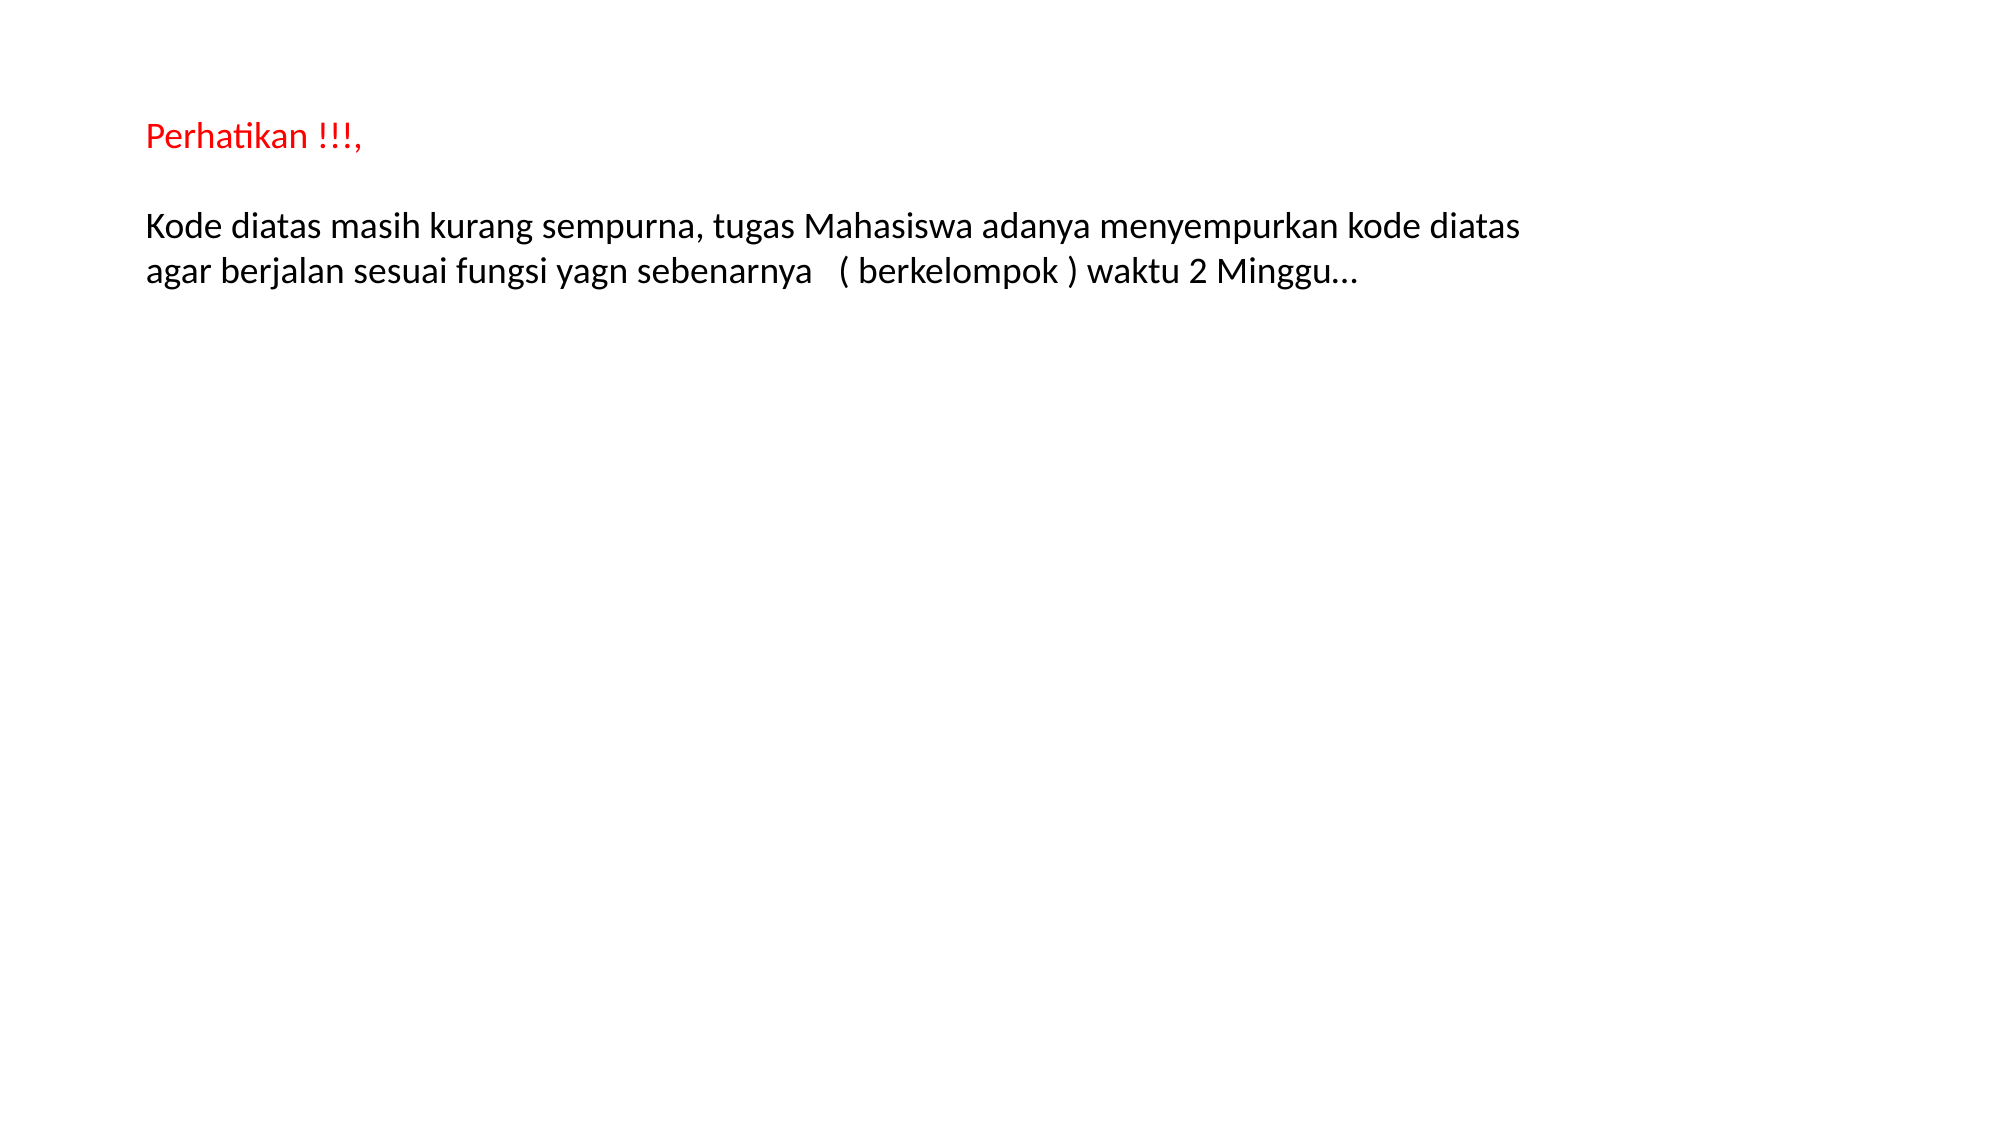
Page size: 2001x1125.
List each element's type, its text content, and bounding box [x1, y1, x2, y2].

text_box Perhatikan !!!, Kode diatas masih kurang sempurna, tugas Mahasiswa adanya menyempurkan kode diatas agar berjalan sesuai fungsi yagn sebenarnya ( berkelompok ) waktu 2 Minggu… [130, 104, 1581, 299]
